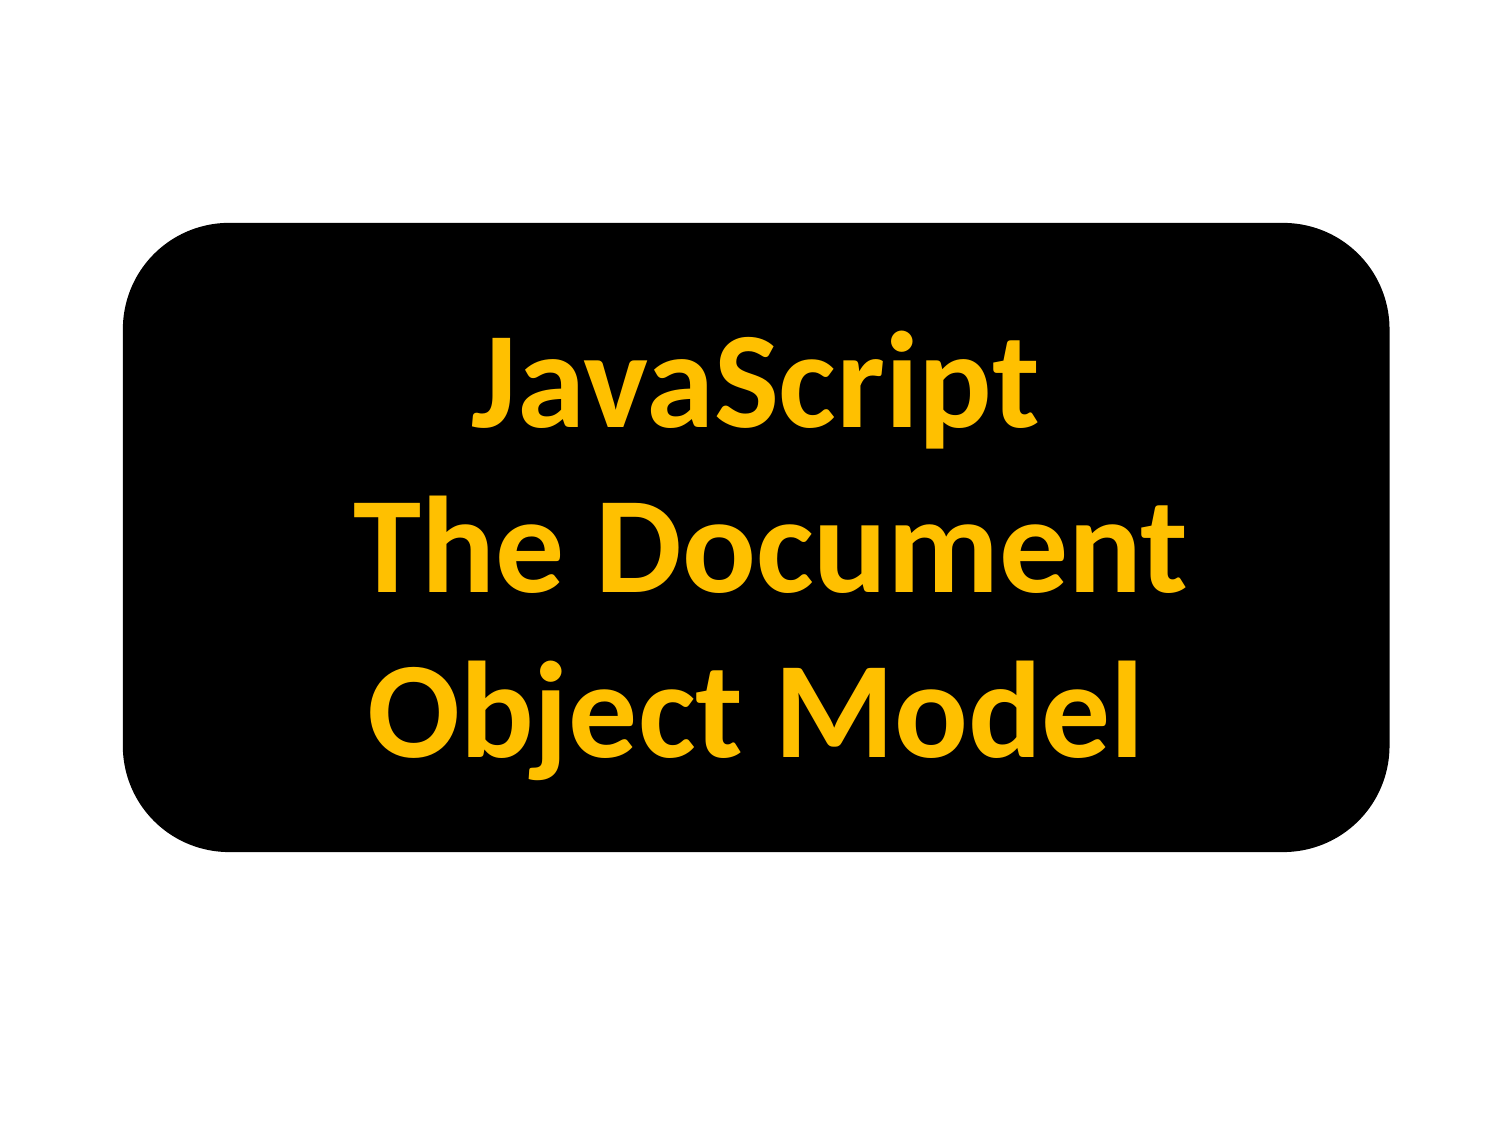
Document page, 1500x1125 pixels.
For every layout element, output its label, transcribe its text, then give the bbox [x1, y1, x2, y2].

text_box JavaScript The Document Object Model [122, 222, 1390, 853]
